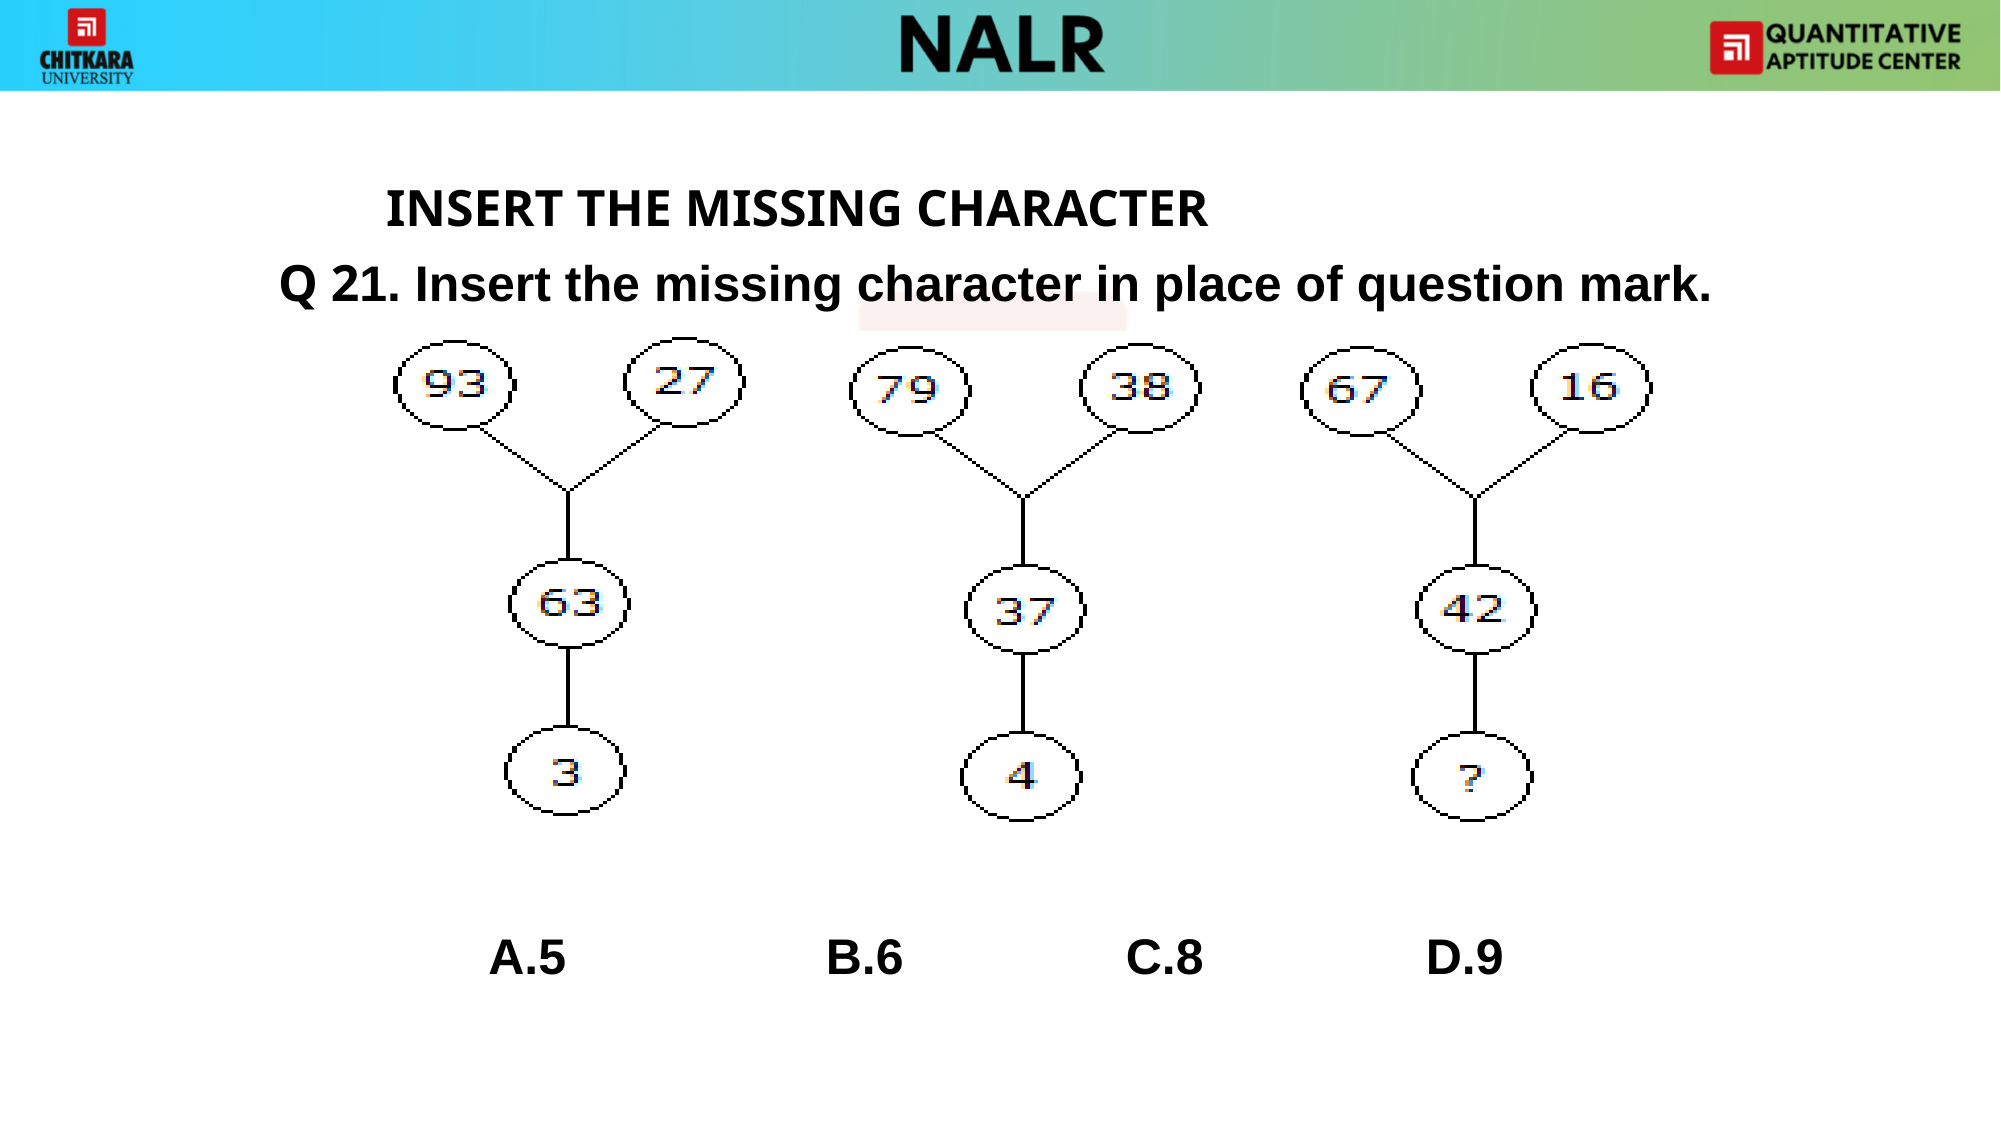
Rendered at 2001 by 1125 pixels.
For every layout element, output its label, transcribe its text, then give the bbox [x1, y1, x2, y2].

list INSERT THE MISSING CHARACTER Q 21. Insert the missing character in place of question mark. A.5 B.6 C.8 D.9 [33, 175, 1959, 1053]
picture [0, 0, 2001, 1125]
